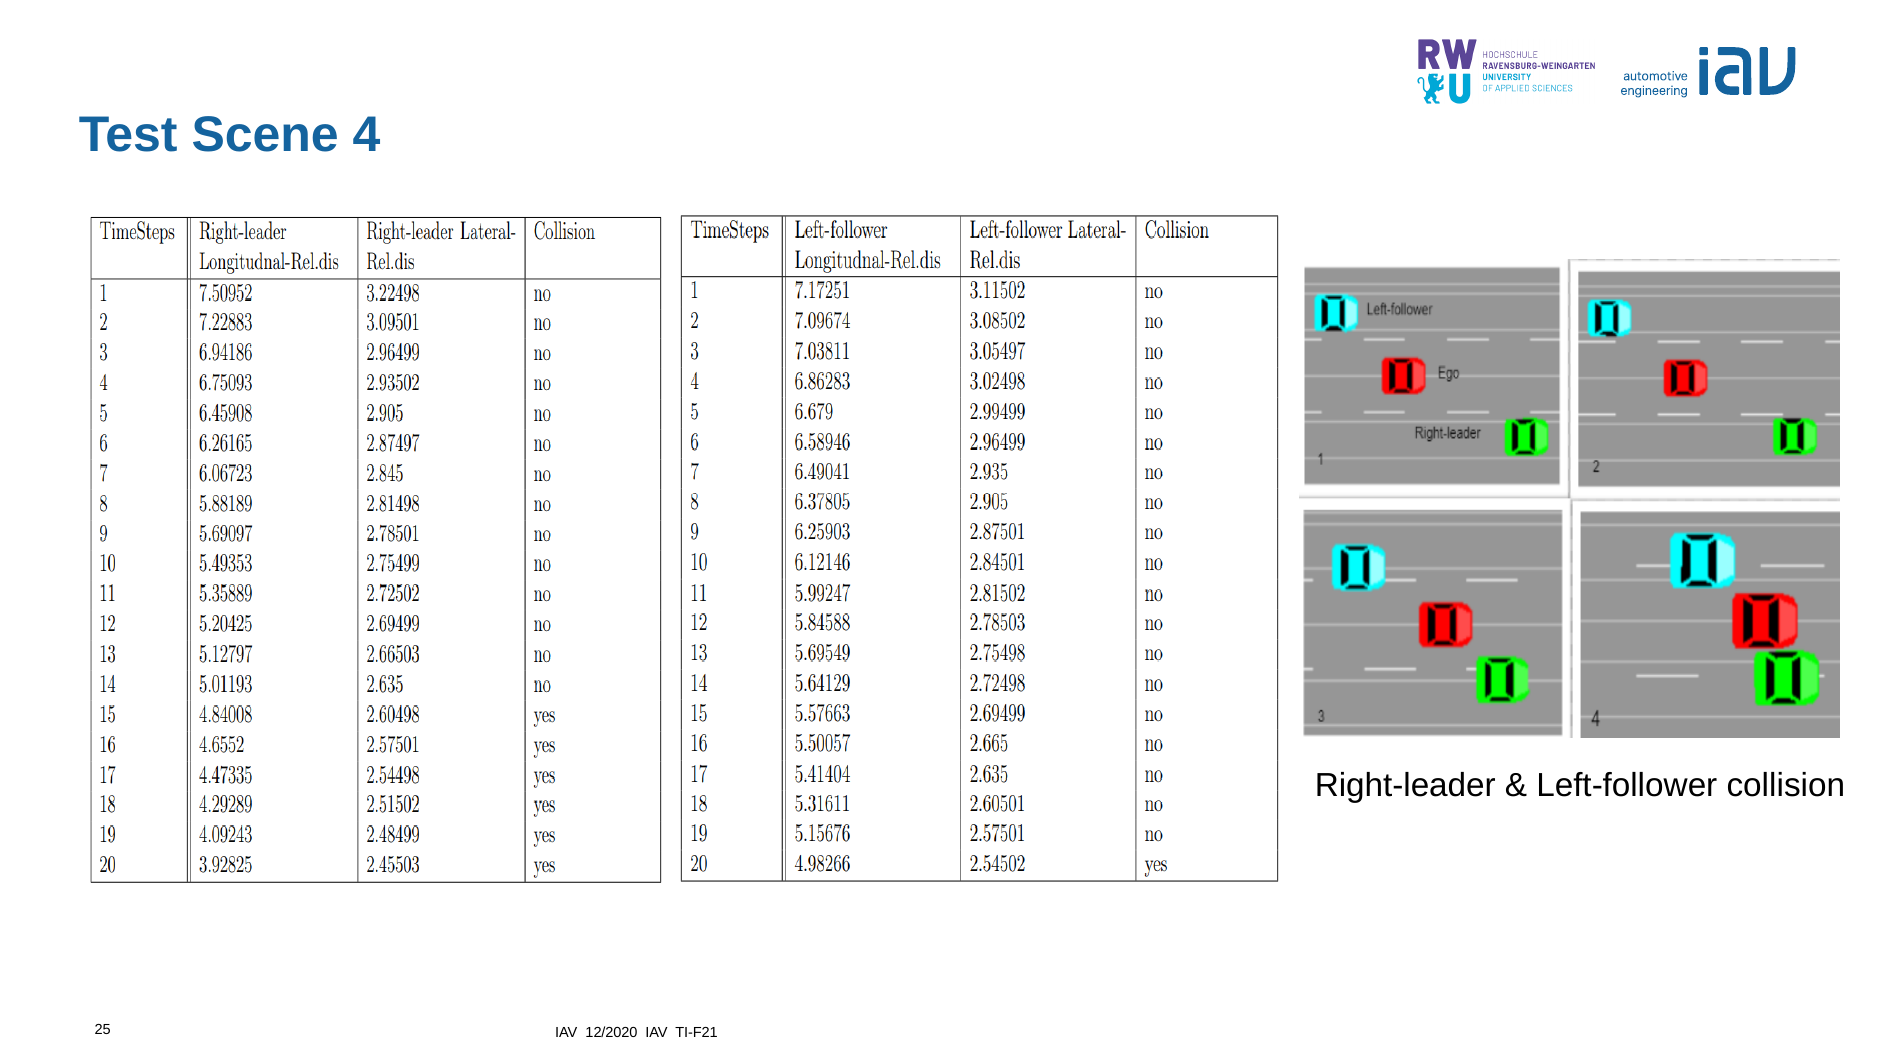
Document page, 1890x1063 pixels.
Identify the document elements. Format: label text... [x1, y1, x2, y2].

title Test Scene 4 [78, 103, 1418, 162]
text_box Right-leader & Left-follower collision [1299, 755, 1864, 811]
slide_number 25 [94, 1015, 154, 1063]
picture [1298, 259, 1840, 738]
picture [1417, 39, 1595, 105]
picture [78, 190, 1287, 898]
text_box IAV 12/2020 IAV TI-F21 [555, 1021, 1087, 1063]
